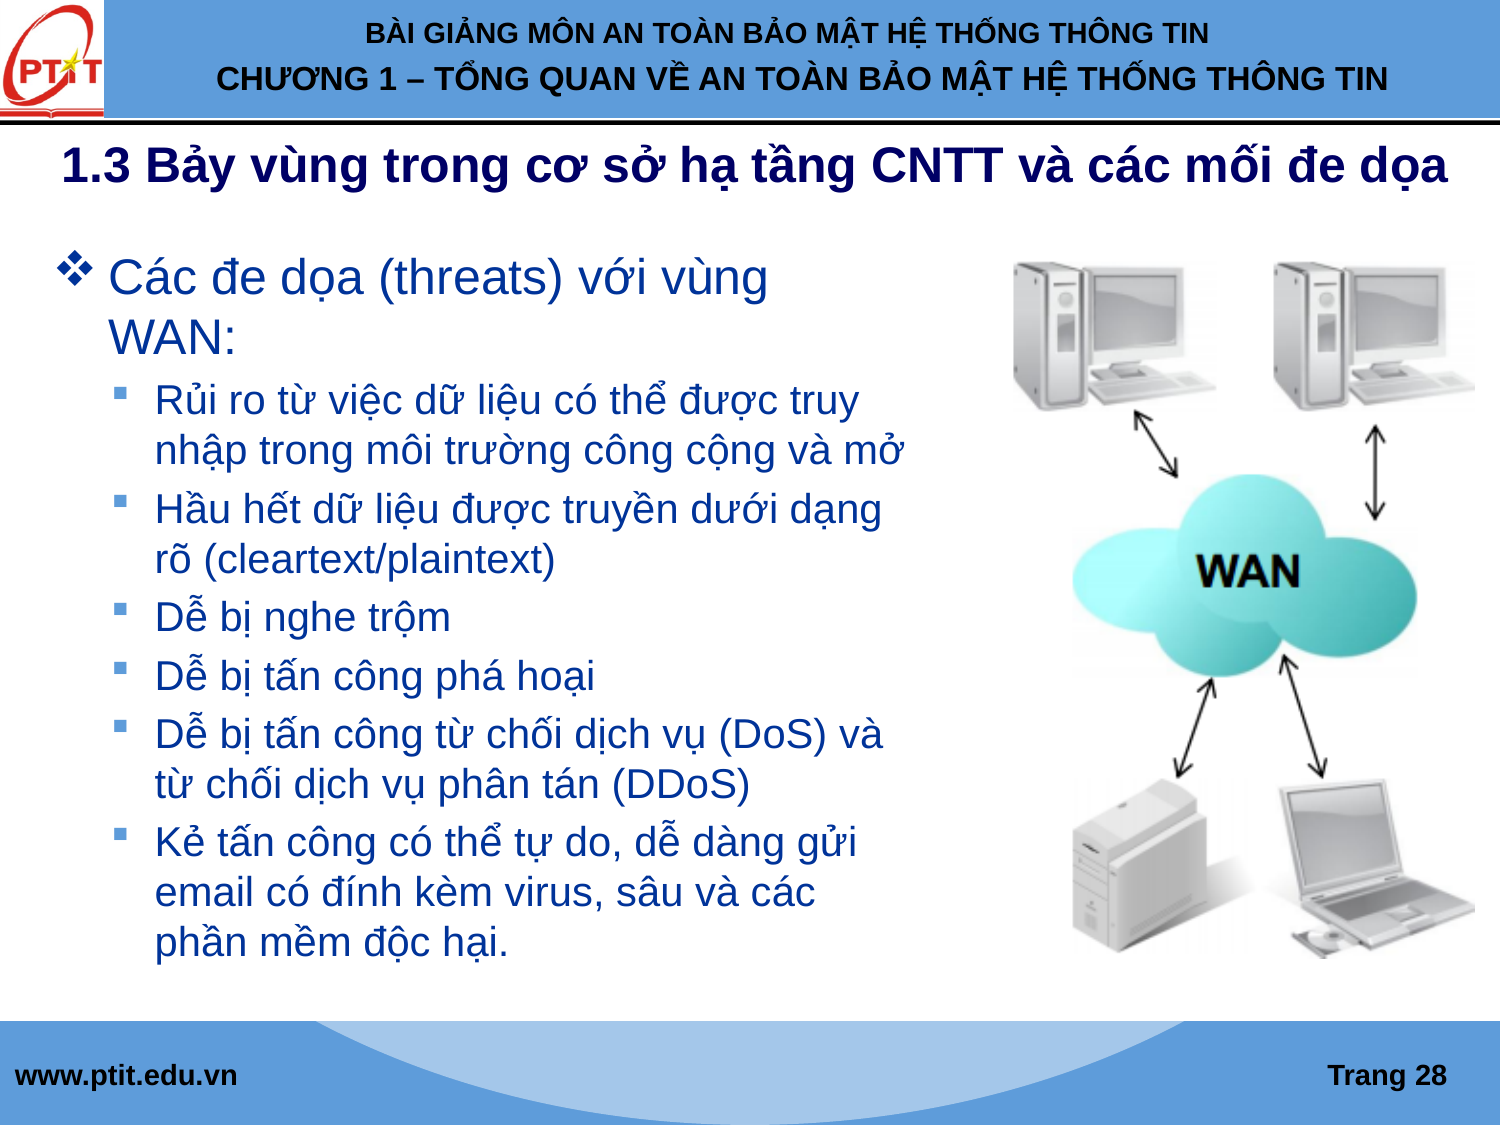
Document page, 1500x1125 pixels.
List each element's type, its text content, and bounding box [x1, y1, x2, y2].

title 1.3 Bảy vùng trong cơ sở hạ tầng CNTT và các mối đe dọa [37, 125, 1474, 211]
picture [1012, 249, 1476, 960]
list Các đe dọa (threats) với vùng WAN: Rủi ro từ việc dữ liệu có thể được truy nhập trong môi trường công cộng và mở Hầu hết dữ liệu được truyền dưới dạng rõ (cleartext/plaintext) Dễ bị nghe trộm Dễ bị tấn công phá hoại Dễ bị tấn công từ chối dịch vụ (DoS) và từ chối dịch vụ phân tán (DDoS) Kẻ tấn công có thể tự do, dễ dàng gửi email có đính kèm virus, sâu và các phần mềm độc hại. [37, 237, 925, 1005]
picture [0, 0, 104, 119]
